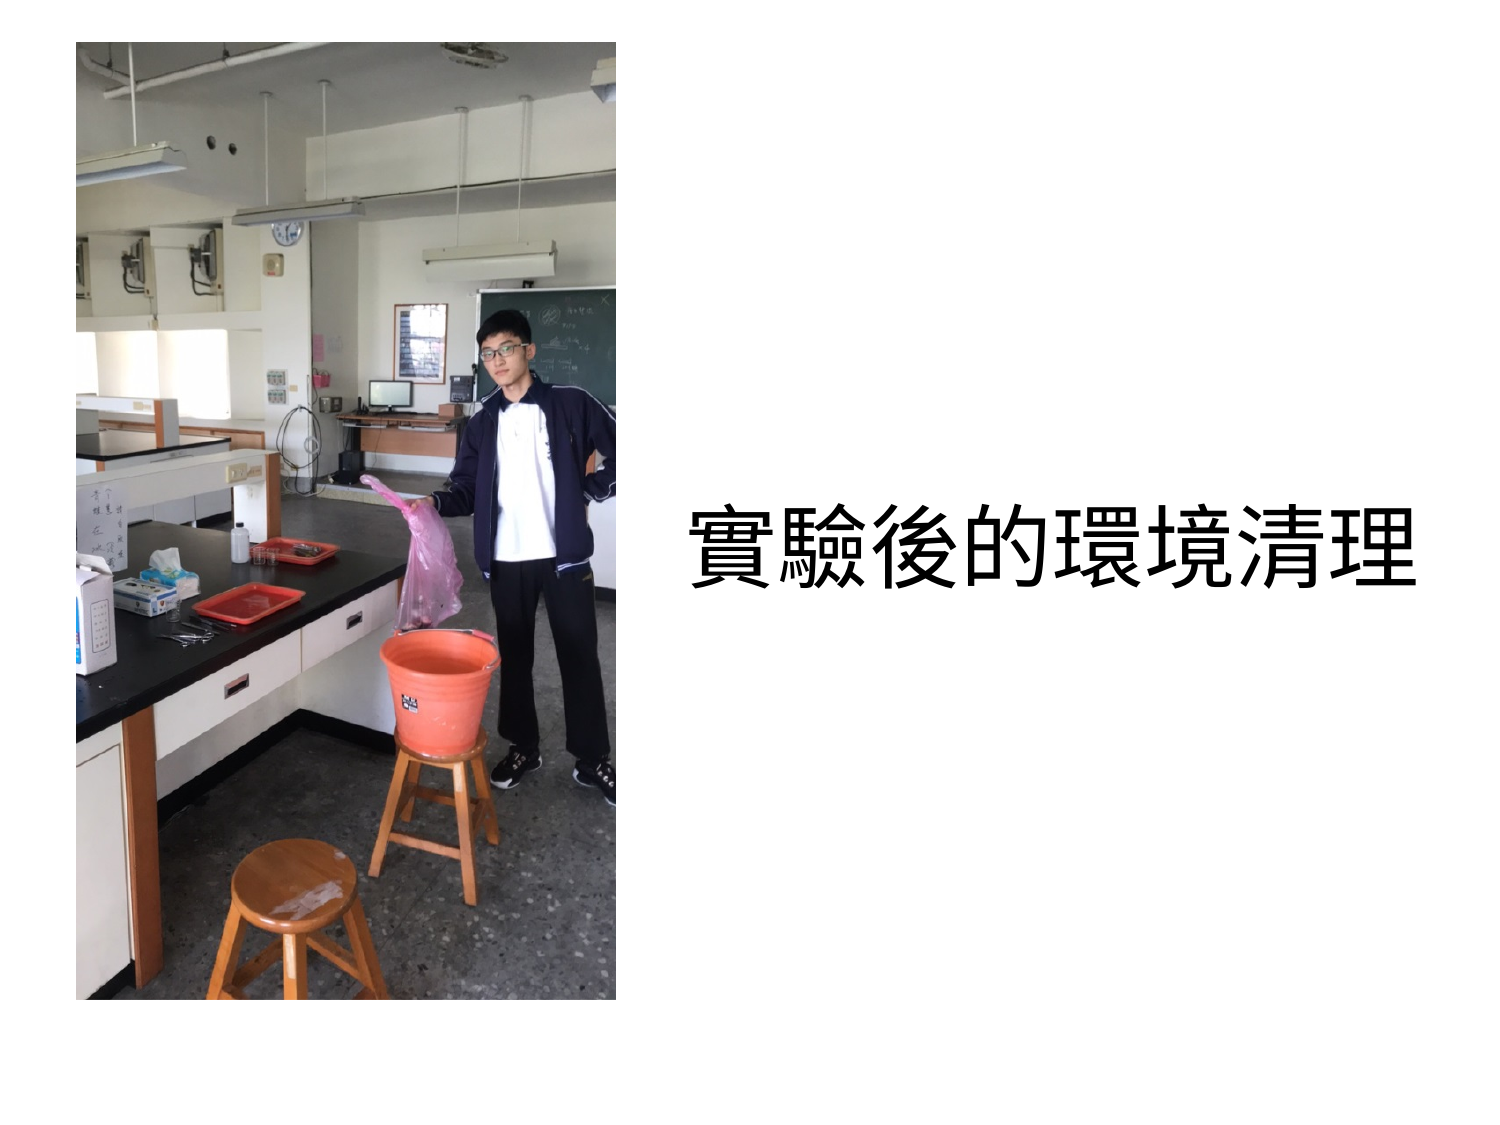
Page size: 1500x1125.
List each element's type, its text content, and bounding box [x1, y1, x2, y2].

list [76, 42, 616, 1000]
title 實驗後的環境清理 [631, 184, 1474, 905]
